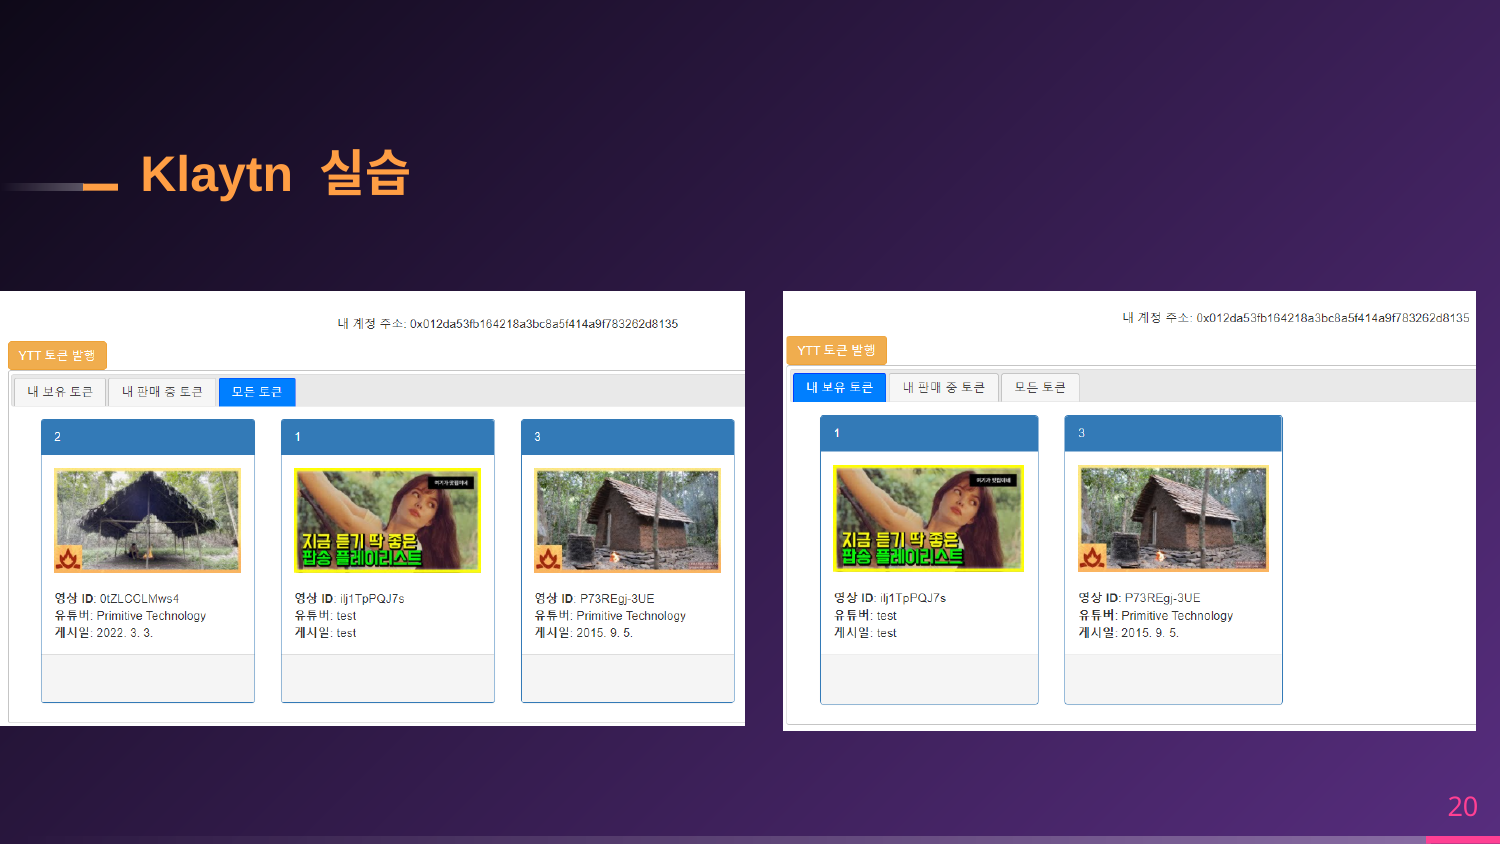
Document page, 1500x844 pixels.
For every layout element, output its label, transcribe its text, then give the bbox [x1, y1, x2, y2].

picture [0, 291, 745, 727]
title Klaytn 실습 [140, 137, 1011, 203]
picture [783, 291, 1476, 732]
slide_number 20 [1426, 779, 1500, 837]
